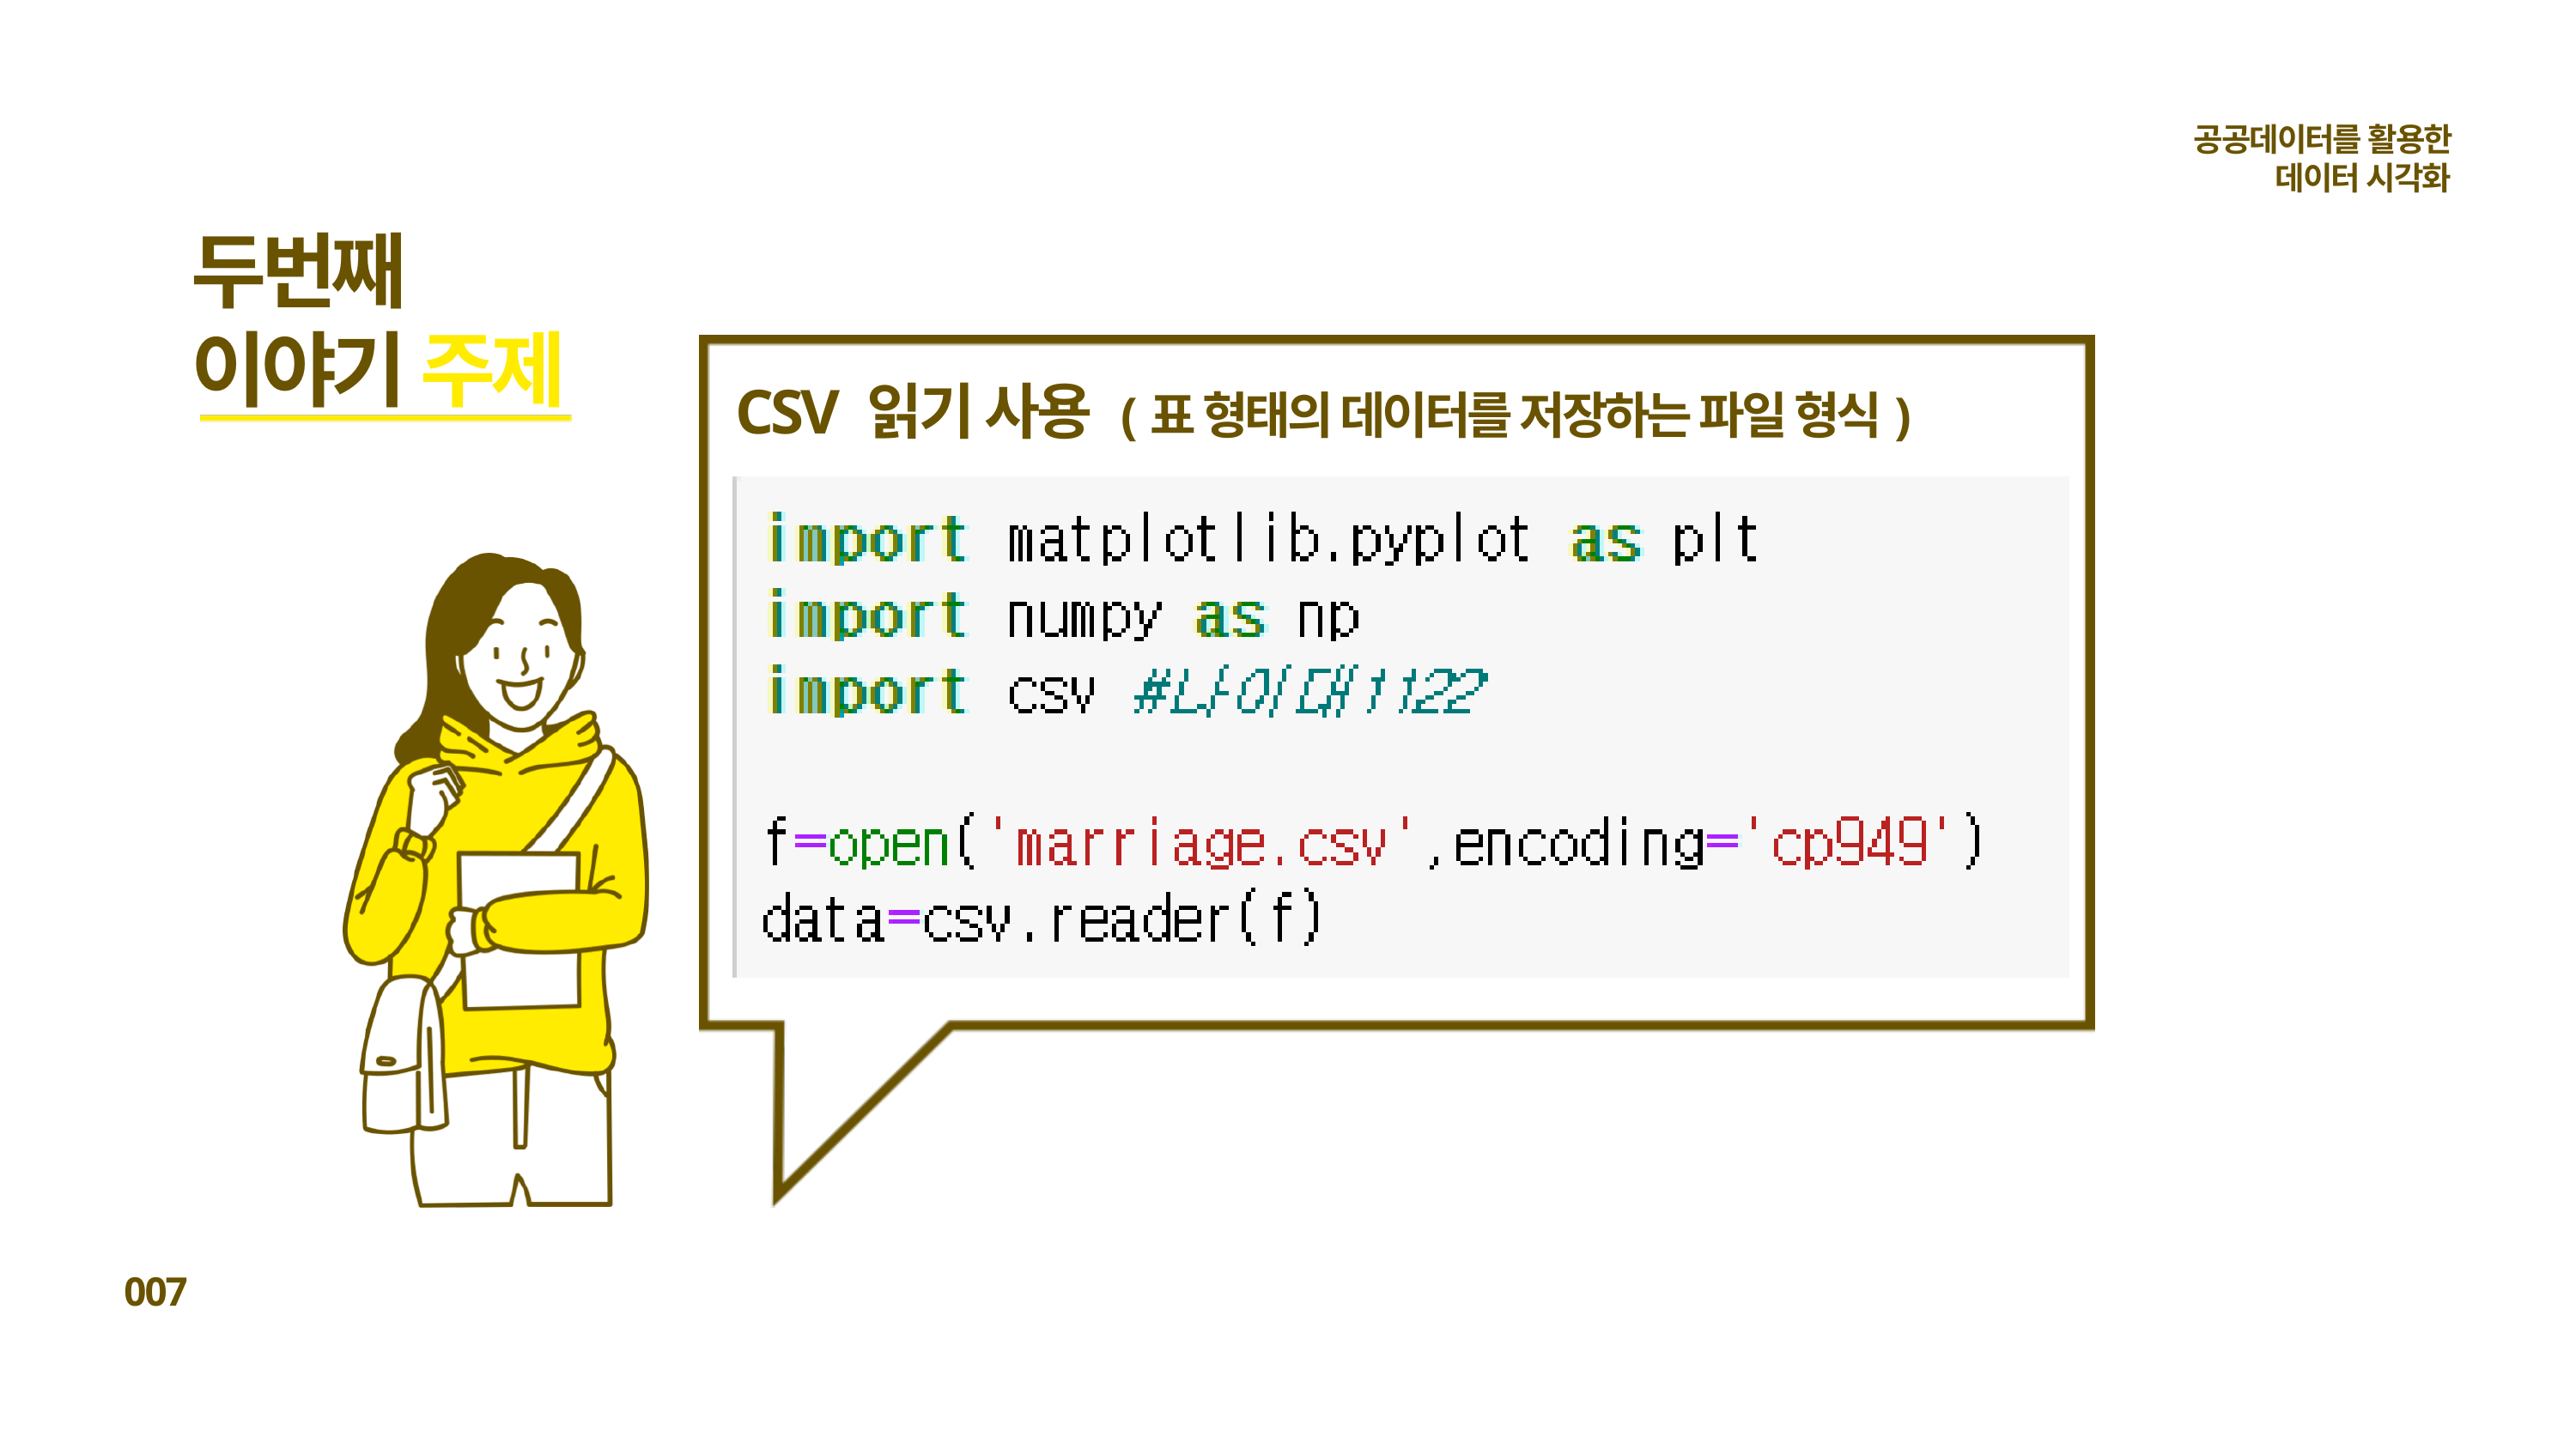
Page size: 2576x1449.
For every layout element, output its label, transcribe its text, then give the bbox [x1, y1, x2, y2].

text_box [343, 553, 649, 1209]
text_box 007 [111, 1260, 226, 1333]
text_box 공공데이터를 활용한 데이터 시각화 [2146, 112, 2464, 245]
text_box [199, 406, 572, 429]
picture [728, 476, 2069, 978]
text_box 두번째 이야기 주제 [178, 212, 848, 543]
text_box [698, 334, 2096, 1209]
